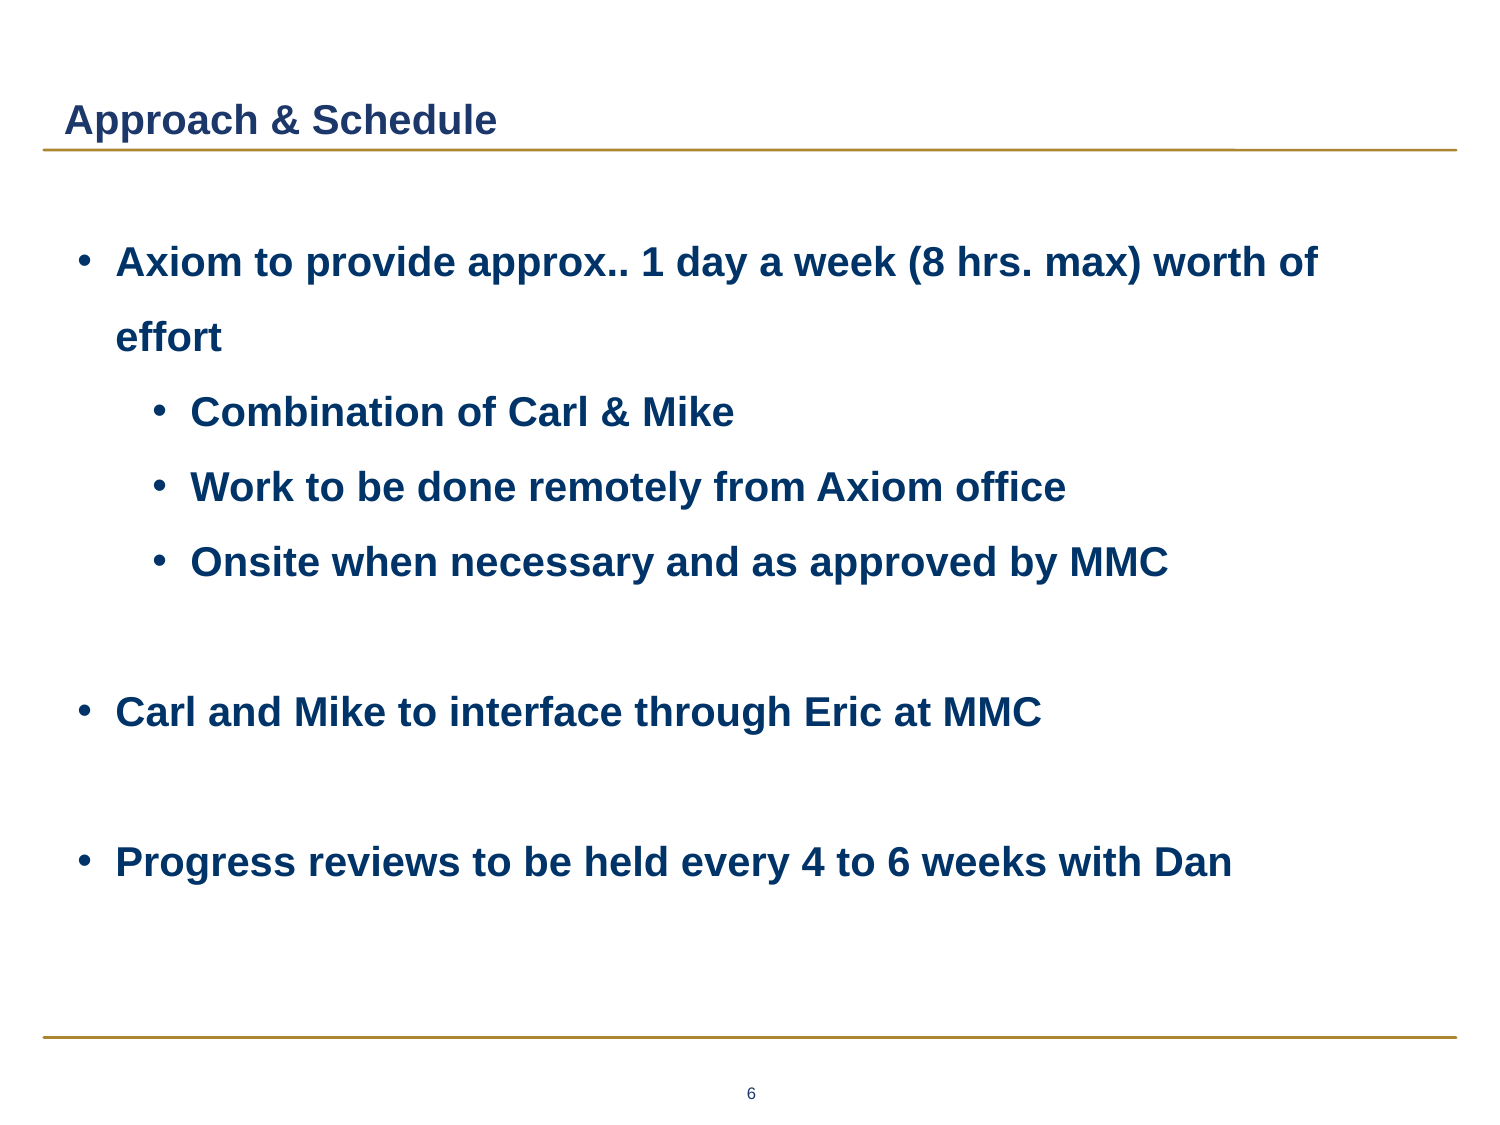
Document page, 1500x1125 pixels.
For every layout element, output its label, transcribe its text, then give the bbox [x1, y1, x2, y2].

text_box Axiom to provide approx.. 1 day a week (8 hrs. max) worth of effort Combination of Carl & Mike Work to be done remotely from Axiom office Onsite when necessary and as approved by MMC Carl and Mike to interface through Eric at MMC Progress reviews to be held every 4 to 6 weeks with Dan [62, 202, 1438, 1118]
title Approach & Schedule [37, 0, 1455, 151]
